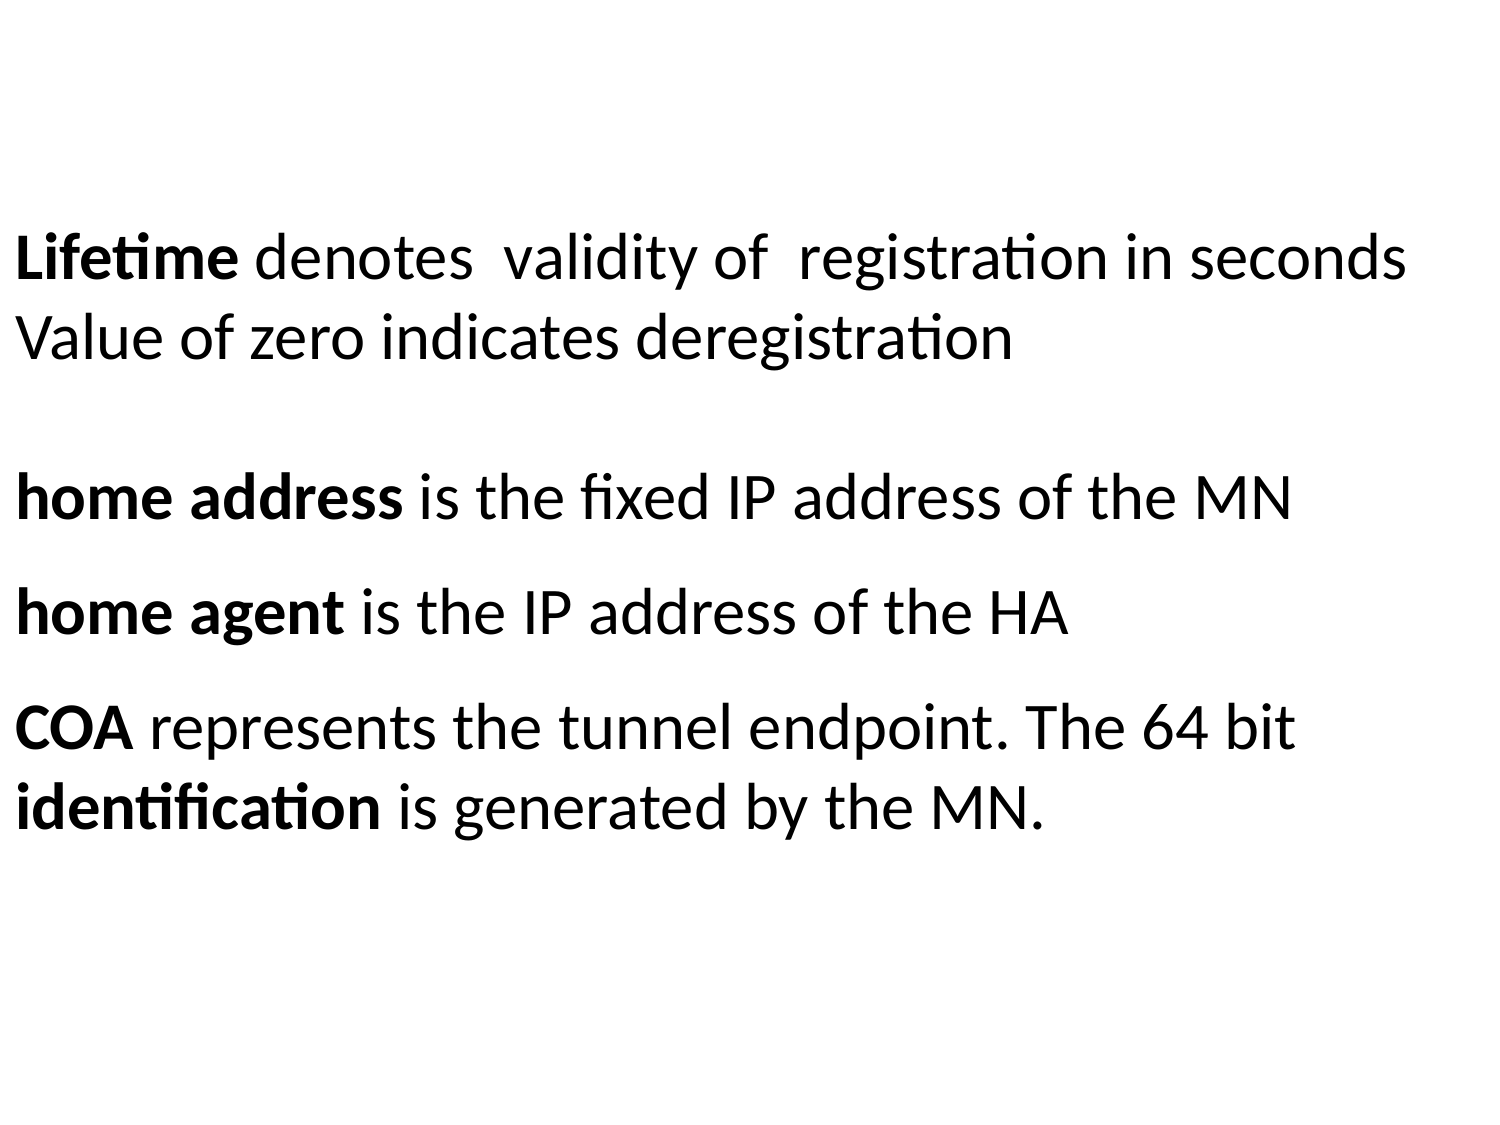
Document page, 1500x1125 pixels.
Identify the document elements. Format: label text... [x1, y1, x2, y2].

text_box Lifetime denotes validity of registration in seconds Value of zero indicates deregistration home address is the fixed IP address of the MN home agent is the IP address of the HA COA represents the tunnel endpoint. The 64 bit identification is generated by the MN. [0, 205, 1500, 931]
